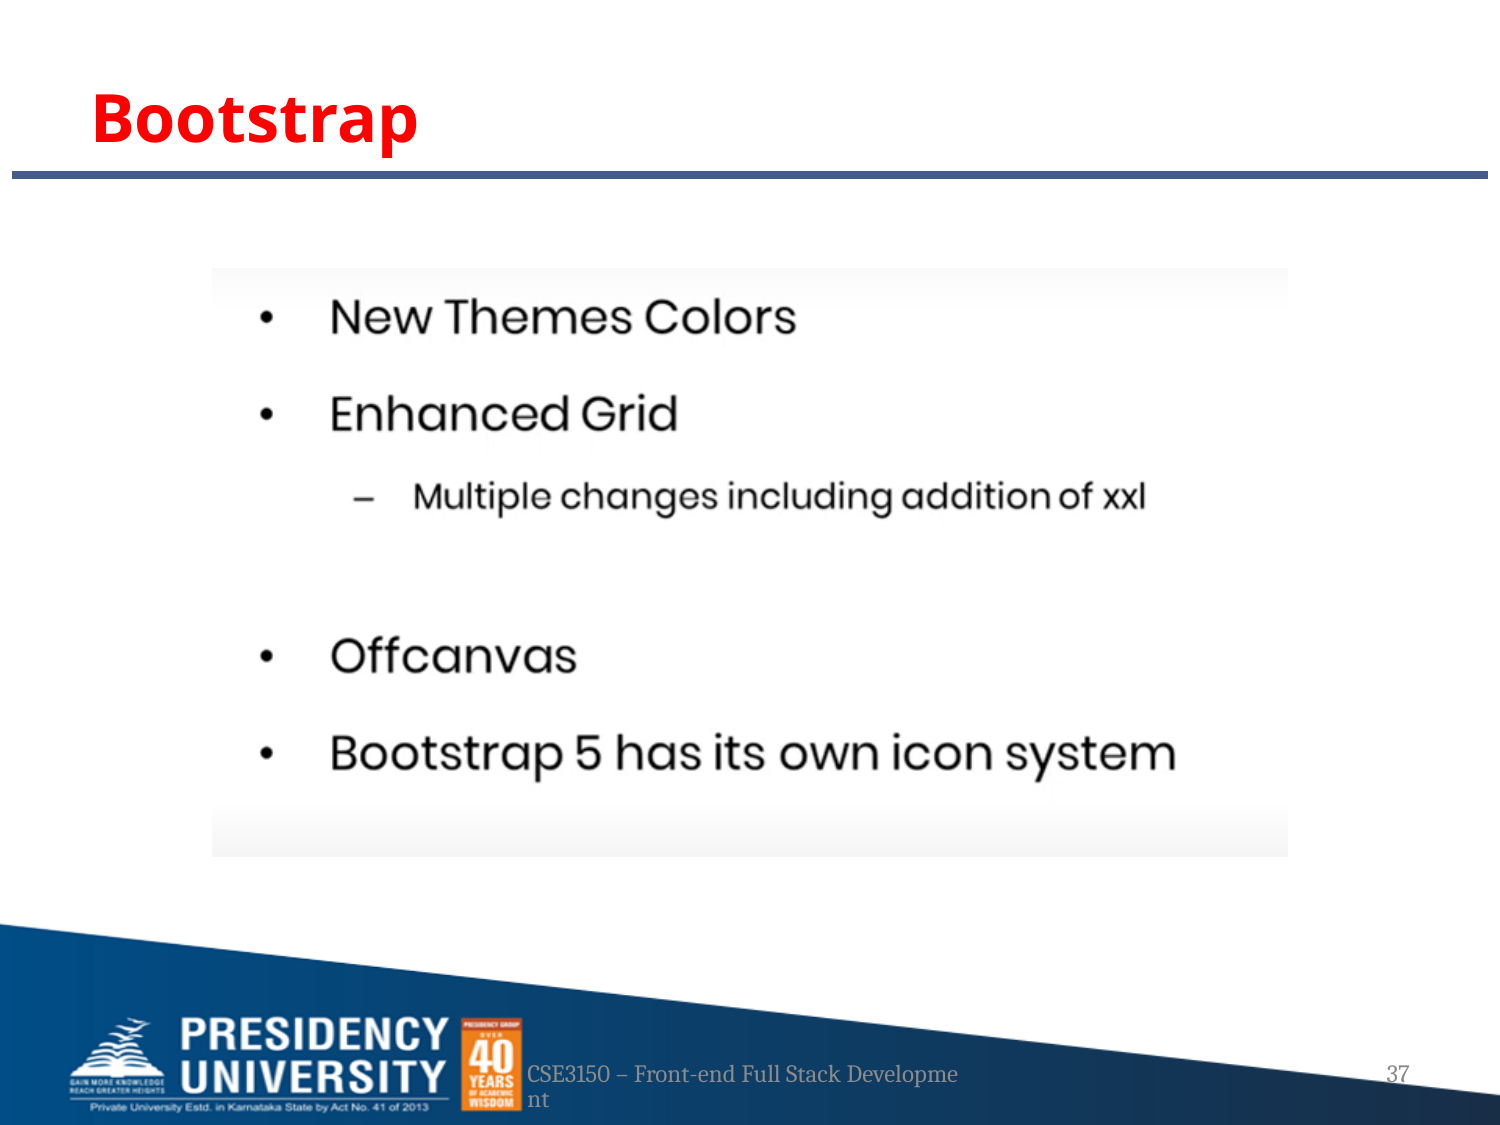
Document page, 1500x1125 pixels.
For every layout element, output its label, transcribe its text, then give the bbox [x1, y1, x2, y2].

slide_number 37 [1074, 1042, 1425, 1103]
picture [0, 921, 1500, 1125]
title Bootstrap [75, 0, 1349, 164]
picture [212, 268, 1288, 857]
footer CSE3150 – Front-end Full Stack Development [512, 1042, 988, 1103]
